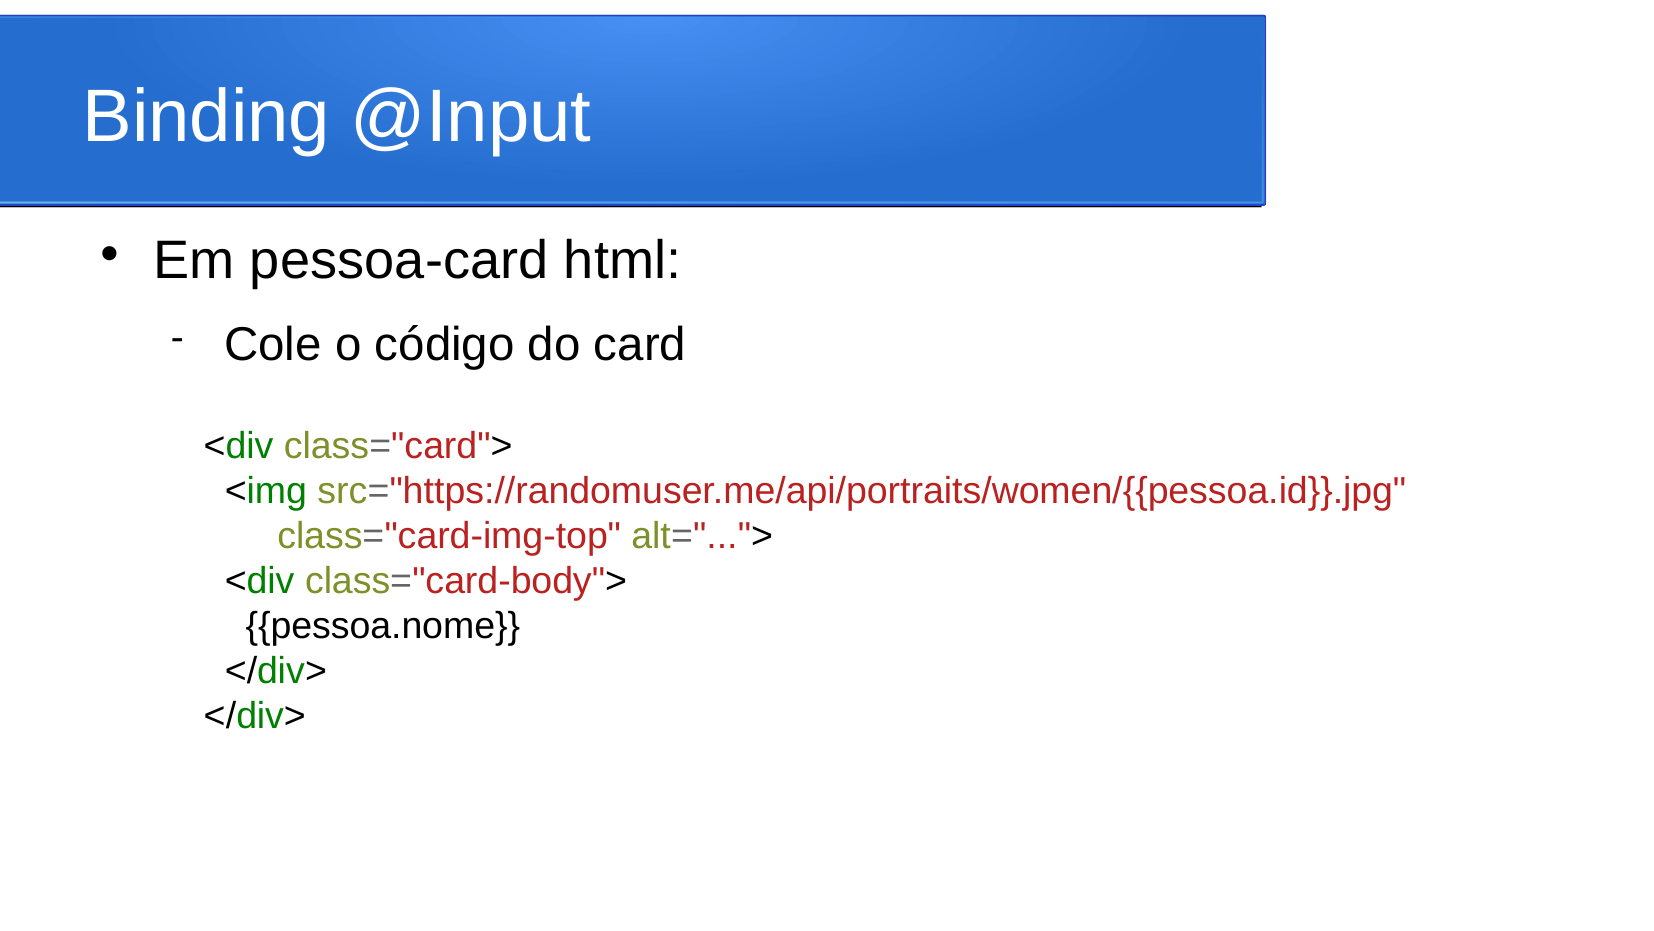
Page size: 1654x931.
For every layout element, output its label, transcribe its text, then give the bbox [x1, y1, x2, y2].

picture [0, 13, 1269, 211]
text_box Em pessoa-card html: Cole o código do card [82, 224, 1571, 764]
text_box <div class="card"> <img src="https://randomuser.me/api/portraits/women/{{pessoa.id}}.jpg" class="card-img-top" alt="..."> <div class="card-body"> {{pessoa.nome}} </div> </div> [188, 413, 1489, 765]
text_box Binding @Input [82, 35, 1235, 189]
